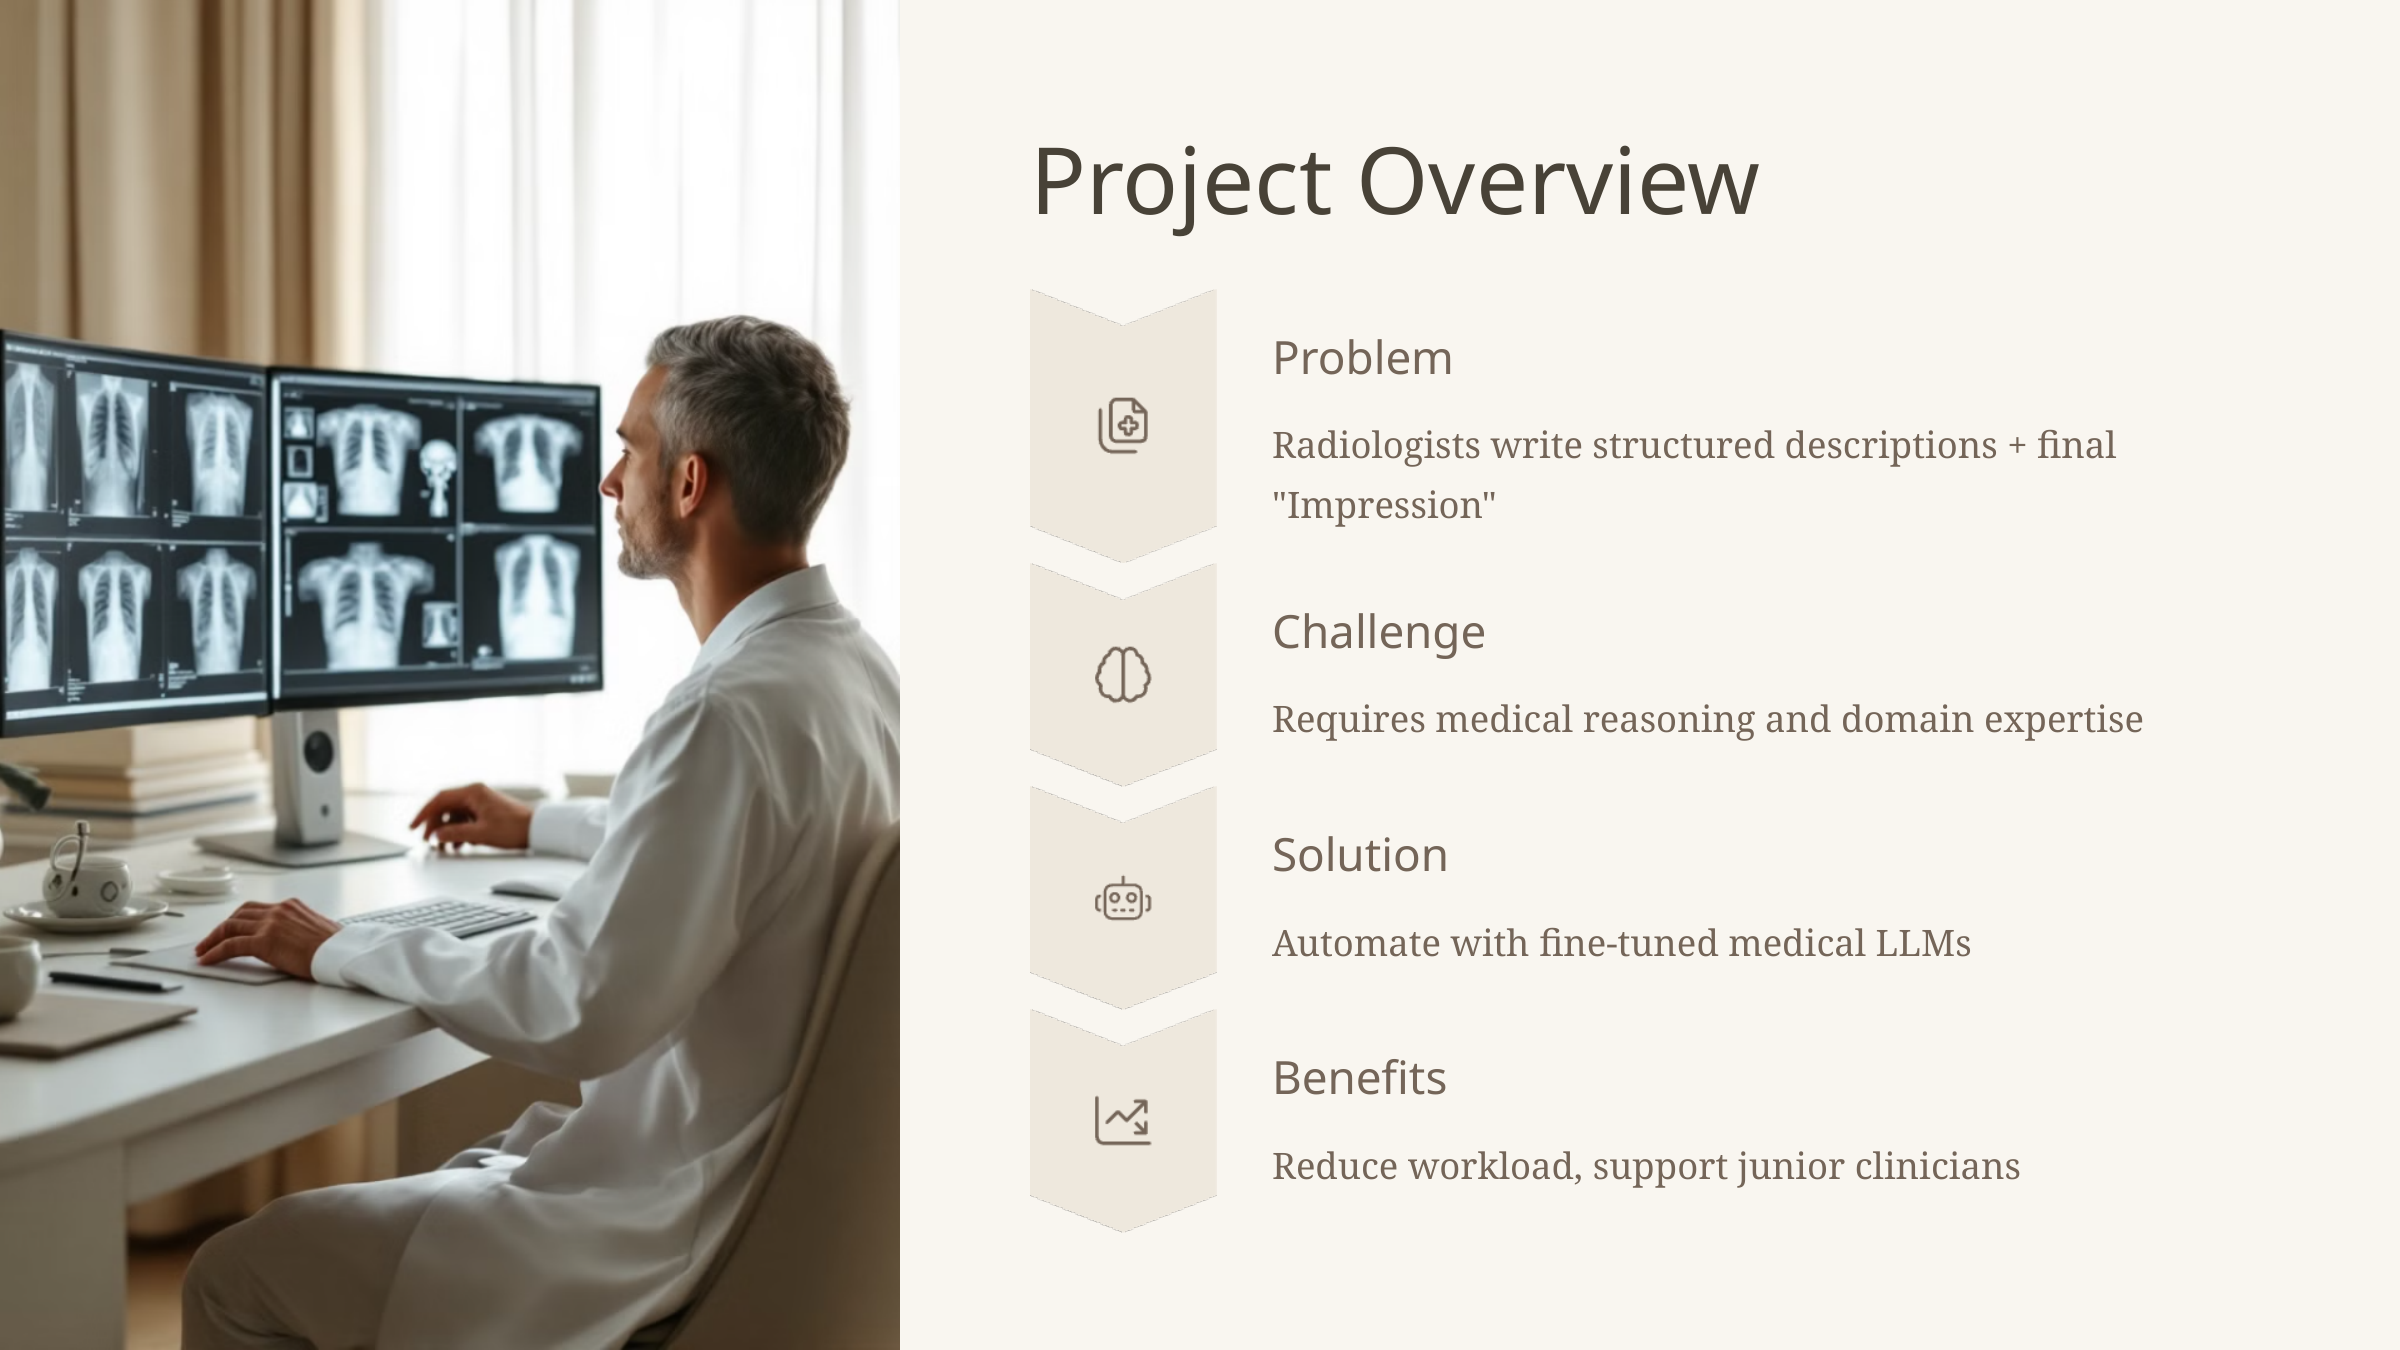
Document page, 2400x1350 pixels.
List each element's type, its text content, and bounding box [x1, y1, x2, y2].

text_box Automate with fine-tuned medical LLMs [1272, 903, 2270, 964]
text_box Solution [1271, 823, 1738, 882]
text_box Requires medical reasoning and domain expertise [1272, 680, 2270, 741]
text_box Benefits [1271, 1046, 1738, 1105]
picture [0, 0, 900, 1350]
text_box Radiologists write structured descriptions + final "Impression" [1272, 406, 2270, 526]
text_box Project Overview [1030, 117, 1961, 234]
text_box Problem [1271, 326, 1738, 385]
text_box Reduce workload, support junior clinicians [1272, 1127, 2270, 1187]
picture [1030, 289, 1217, 1233]
text_box Challenge [1271, 600, 1738, 659]
